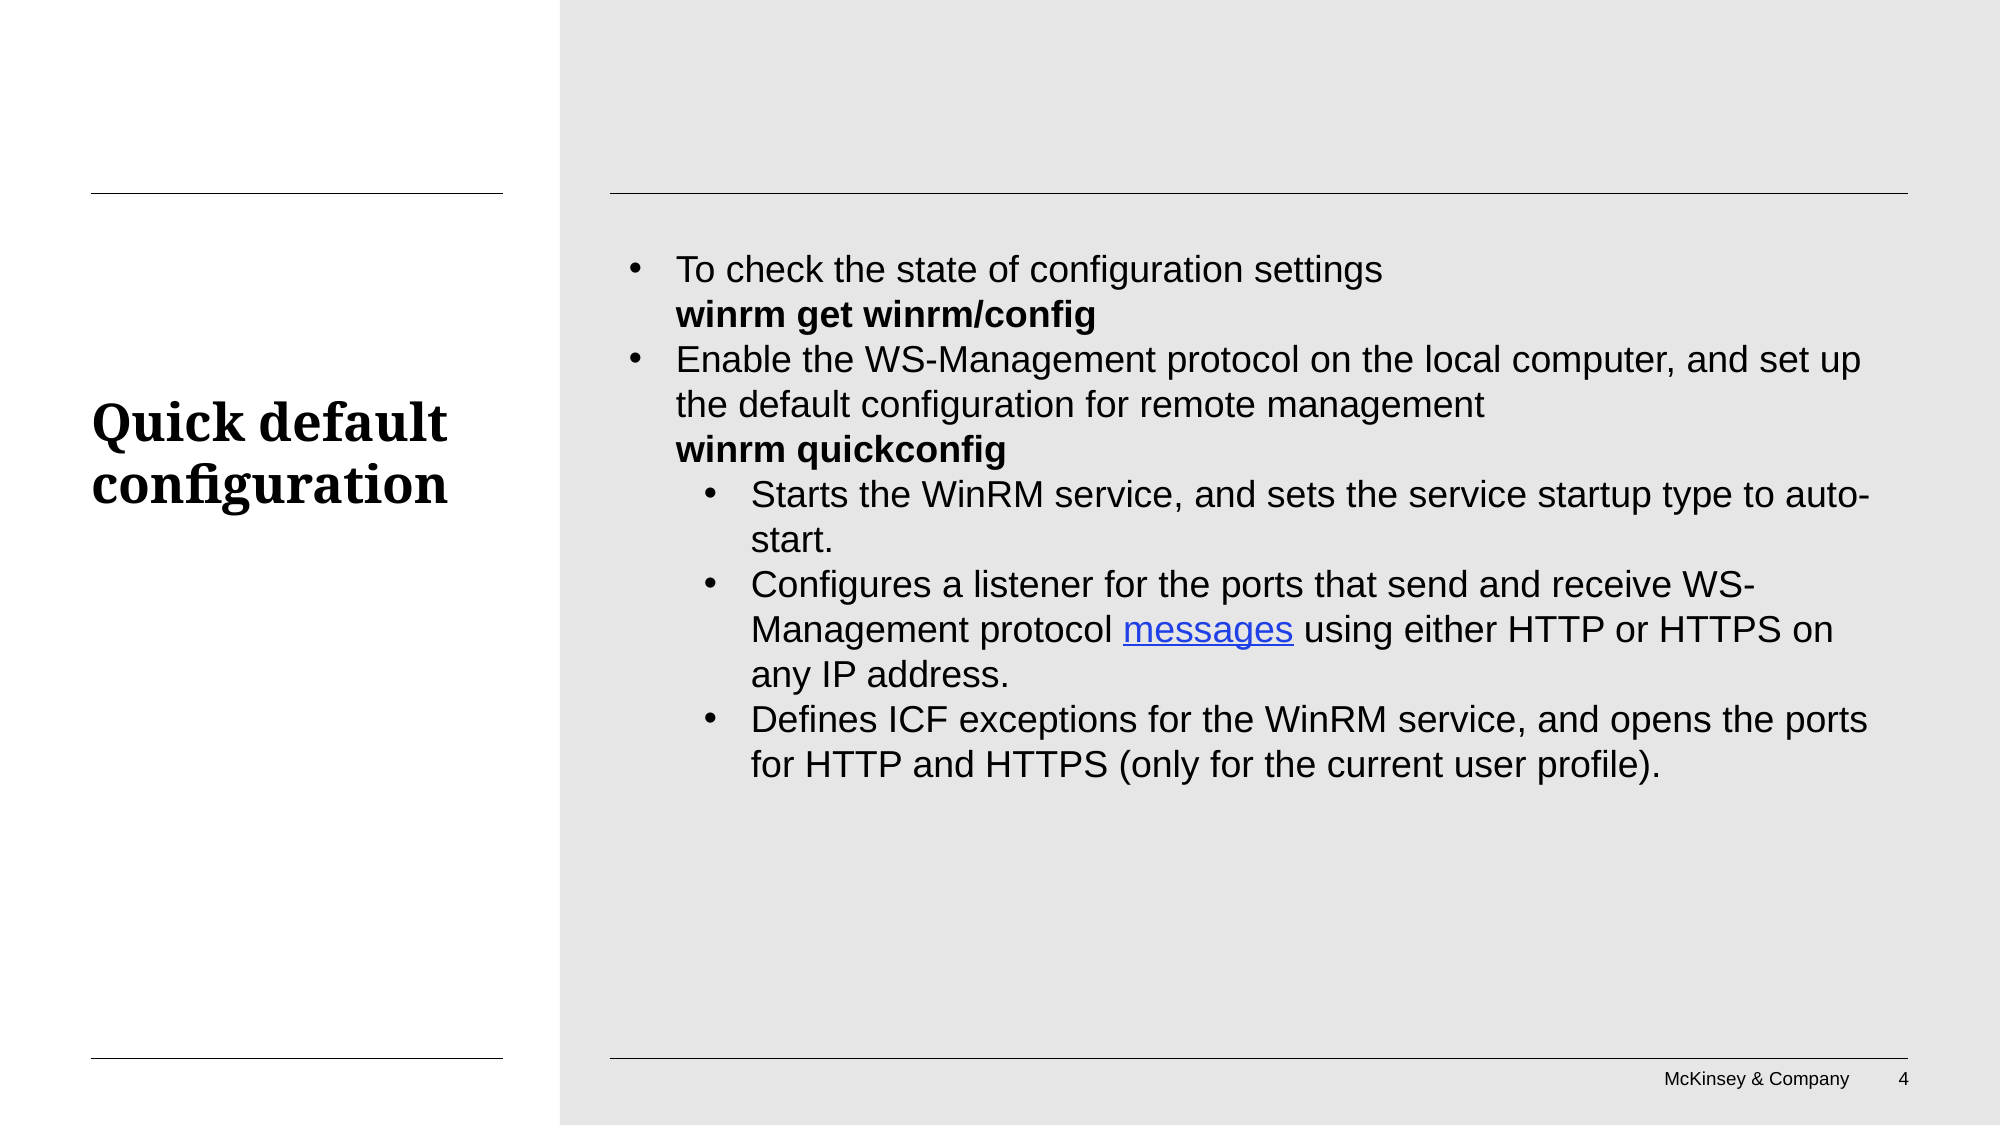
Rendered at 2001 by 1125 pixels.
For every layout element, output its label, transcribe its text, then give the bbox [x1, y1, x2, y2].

text_box To check the state of configuration settings winrm get winrm/config Enable the WS-Management protocol on the local computer, and set up the default configuration for remote management winrm quickconfig Starts the WinRM service, and sets the service startup type to auto-start. Configures a listener for the ports that send and receive WS-Management protocol messages using either HTTP or HTTPS on any IP address. Defines ICF exceptions for the WinRM service, and opens the ports for HTTP and HTTPS (only for the current user profile). [614, 237, 1909, 838]
title Quick default configuration [91, 450, 504, 577]
